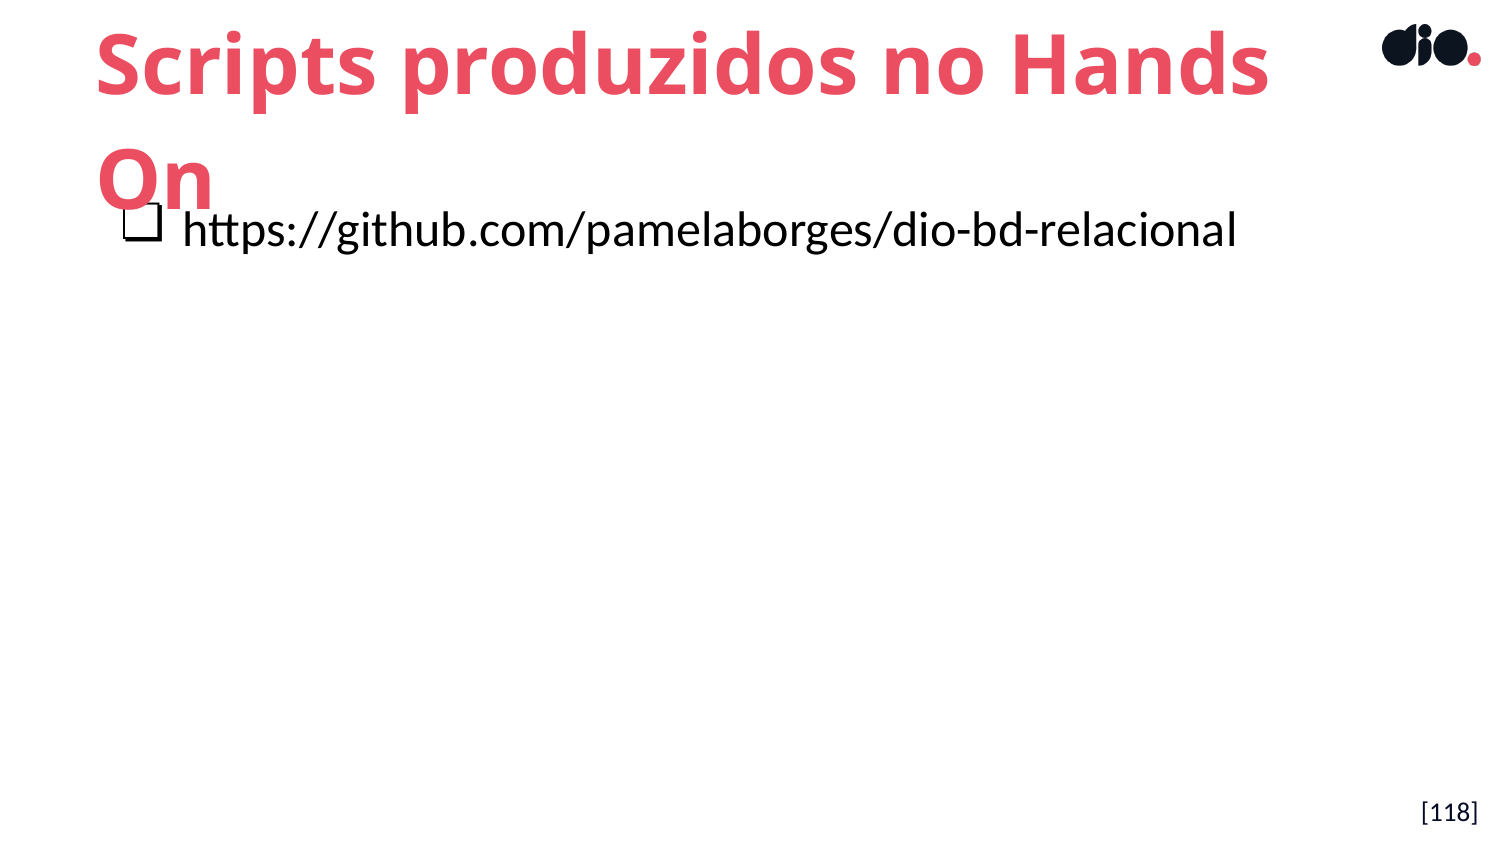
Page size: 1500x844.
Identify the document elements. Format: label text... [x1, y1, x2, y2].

text_box https://github.com/pamelaborges/dio-bd-relacional [92, 121, 1408, 826]
picture [1382, 24, 1481, 67]
text_box Scripts produzidos no Hands On [80, 41, 1396, 181]
slide_number [118] [1403, 779, 1494, 844]
